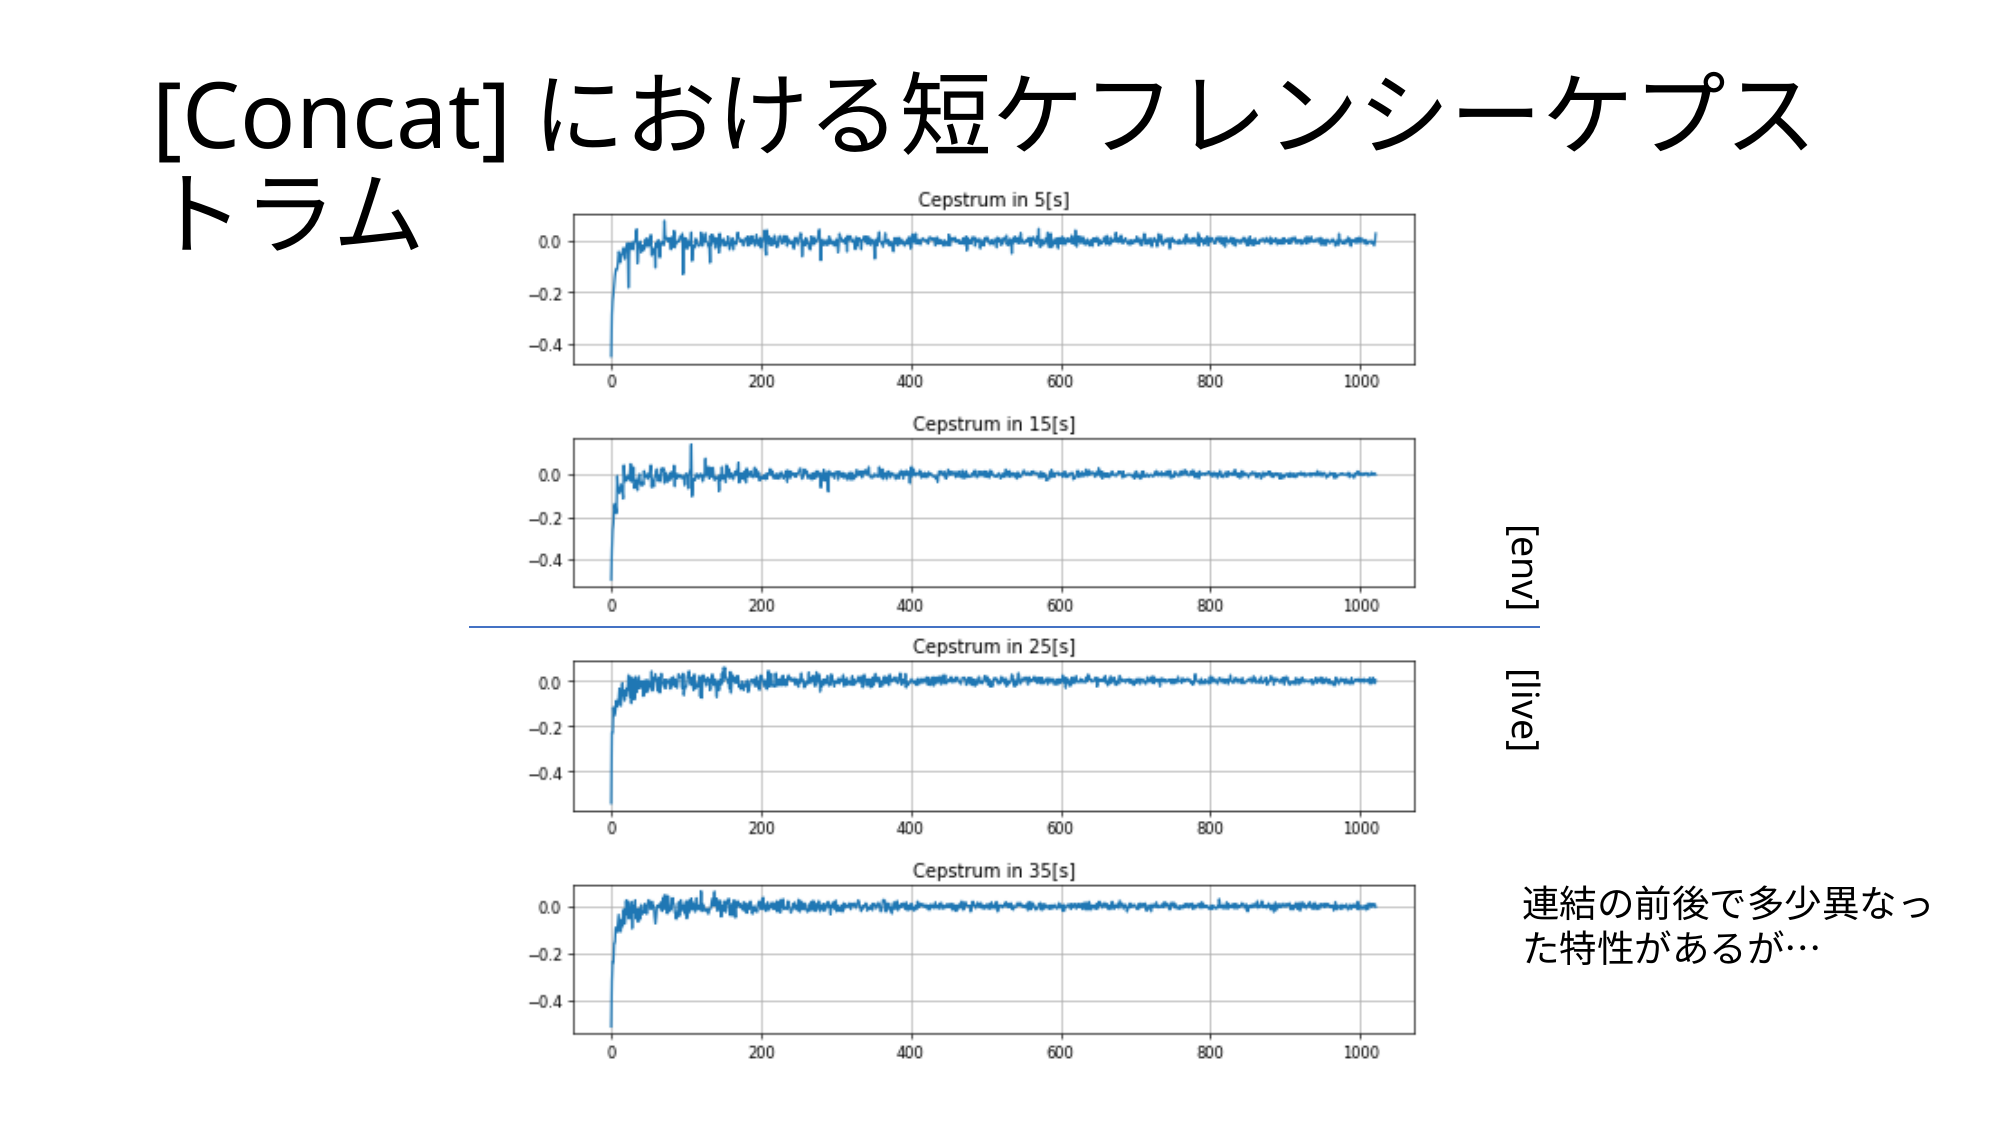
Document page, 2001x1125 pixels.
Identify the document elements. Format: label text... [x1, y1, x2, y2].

text_box [live] [1481, 653, 1557, 758]
title [Concat]における短ケフレンシーケプストラム [137, 59, 1863, 278]
text_box 連結の前後で多少異なった特性があるが… [1507, 872, 1953, 978]
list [521, 187, 1418, 626]
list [521, 628, 1418, 1066]
text_box [env] [1481, 509, 1557, 616]
